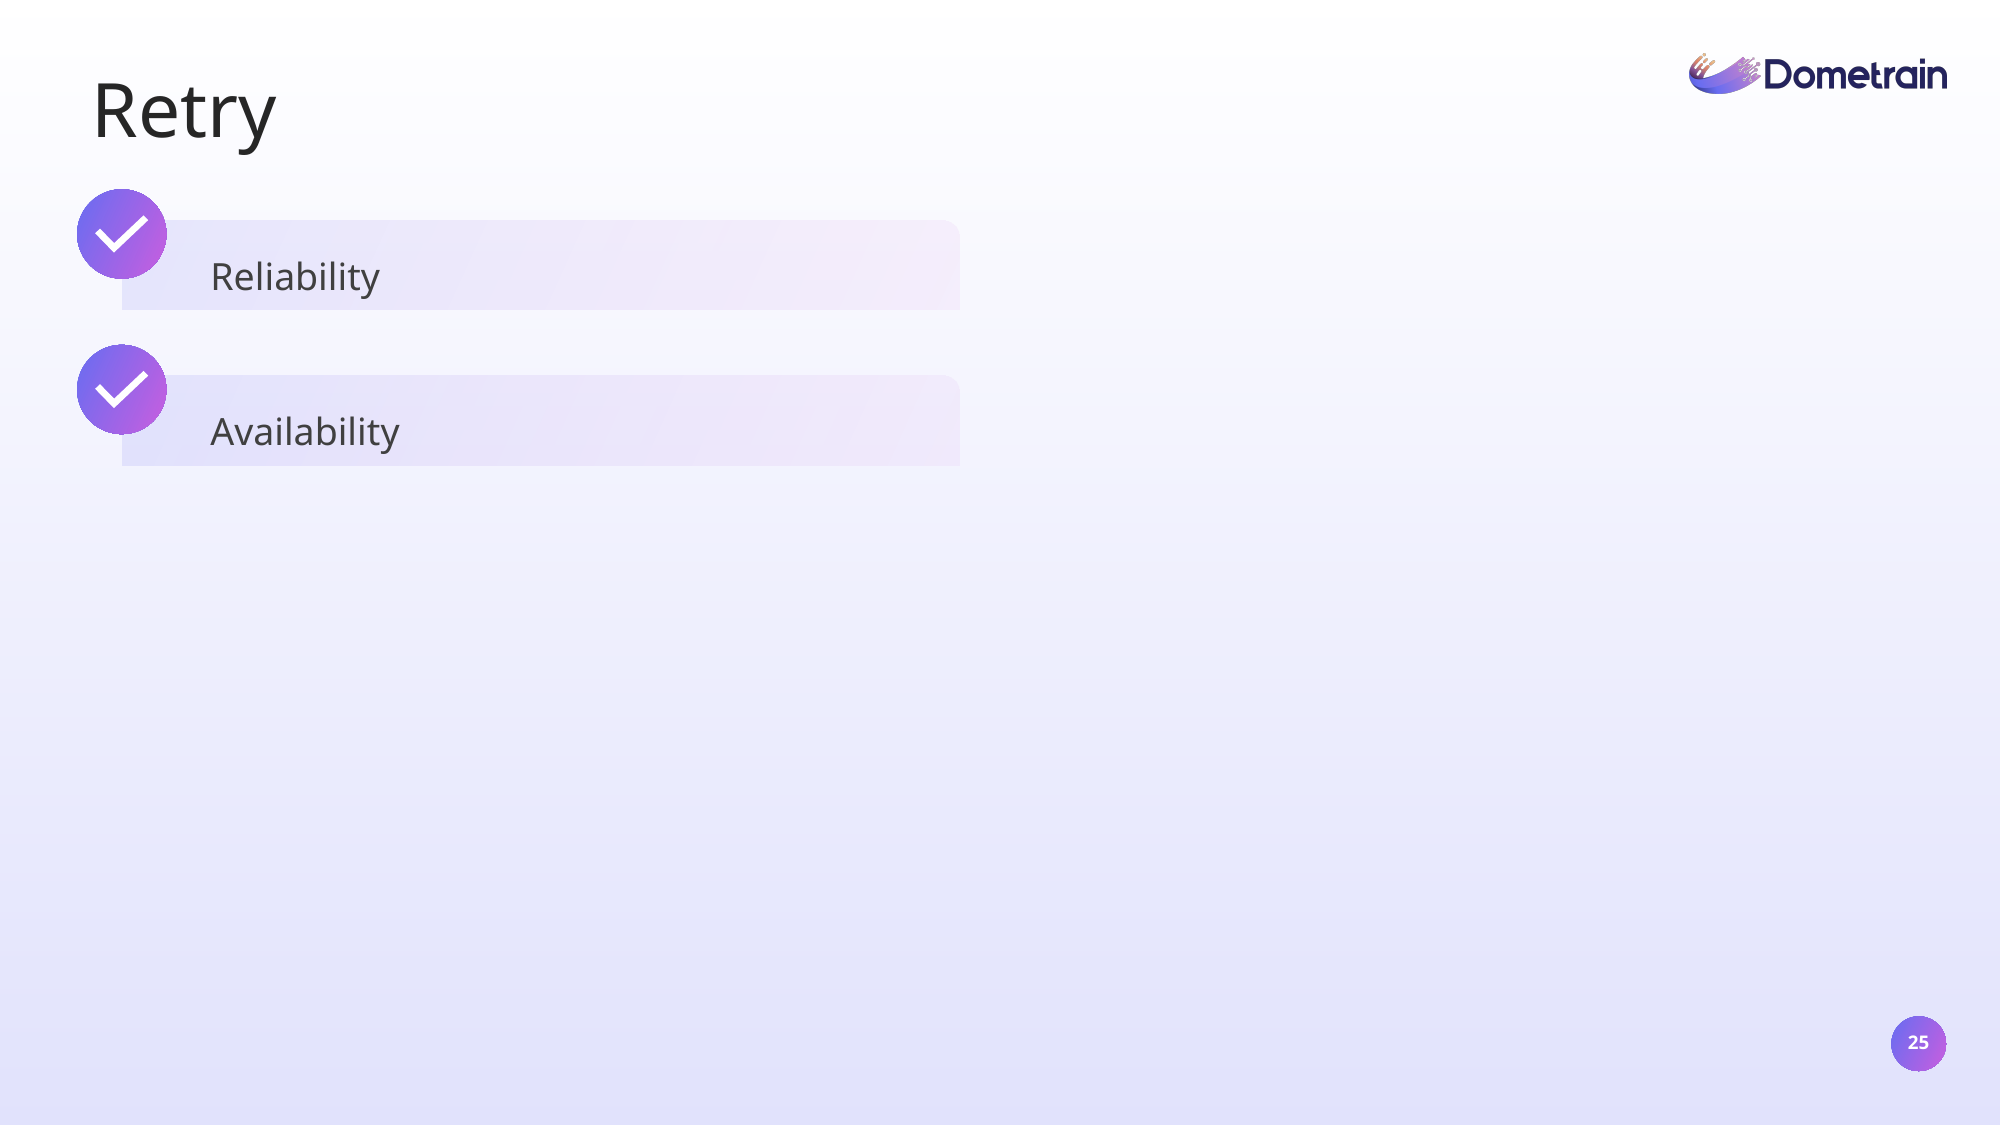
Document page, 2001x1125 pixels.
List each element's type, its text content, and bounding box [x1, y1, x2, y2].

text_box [76, 189, 167, 279]
text_box Availability [195, 387, 943, 461]
text_box Retry [77, 55, 1062, 160]
text_box [122, 220, 960, 310]
text_box Reliability [195, 231, 943, 305]
text_box [122, 375, 960, 466]
picture [1689, 53, 1947, 94]
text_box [76, 344, 167, 435]
